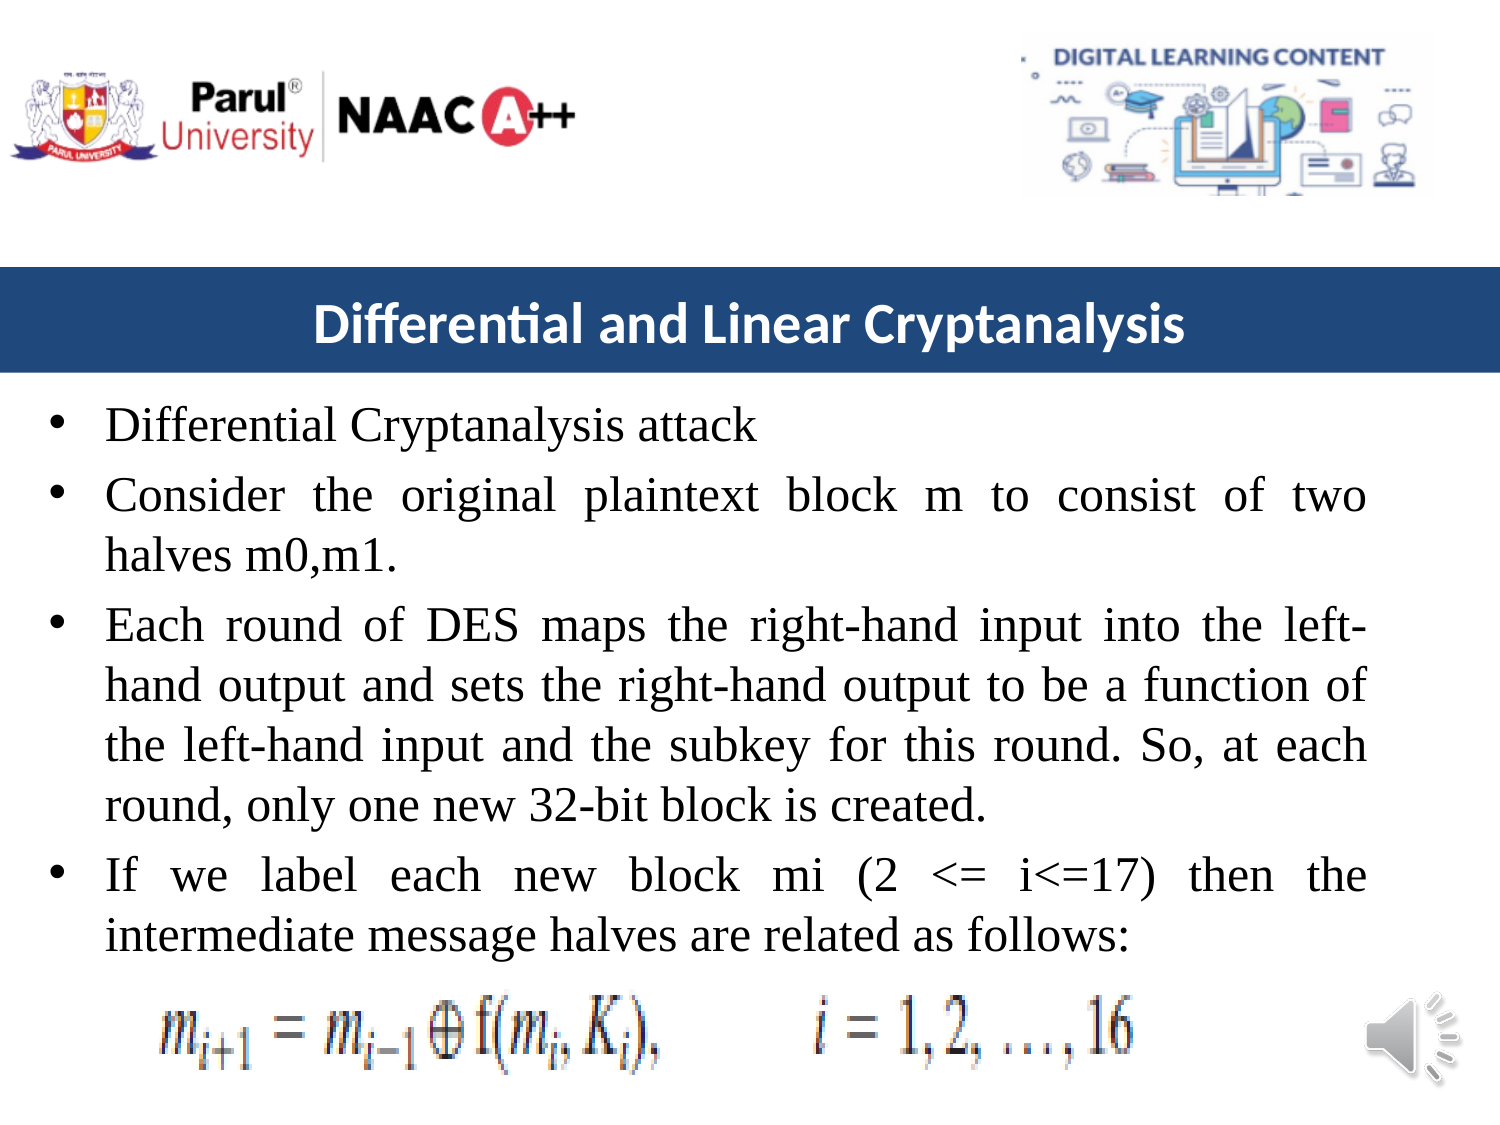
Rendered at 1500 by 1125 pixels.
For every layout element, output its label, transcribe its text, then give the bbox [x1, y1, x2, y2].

picture [1364, 989, 1465, 1090]
picture [147, 979, 1168, 1097]
text_box Differential Cryptanalysis attack Consider the original plaintext block m to consist of two halves m0,m1. Each round of DES maps the right-hand input into the left-hand output and sets the right-hand output to be a function of the left-hand input and the subkey for this round. So, at each round, only one new 32-bit block is created. If we label each new block mi (2 <= i<=17) then the intermediate message halves are related as follows: [33, 384, 1384, 1125]
picture [8, 2, 585, 208]
text_box Differential and Linear Cryptanalysis [0, 267, 1500, 373]
picture [1021, 32, 1435, 196]
